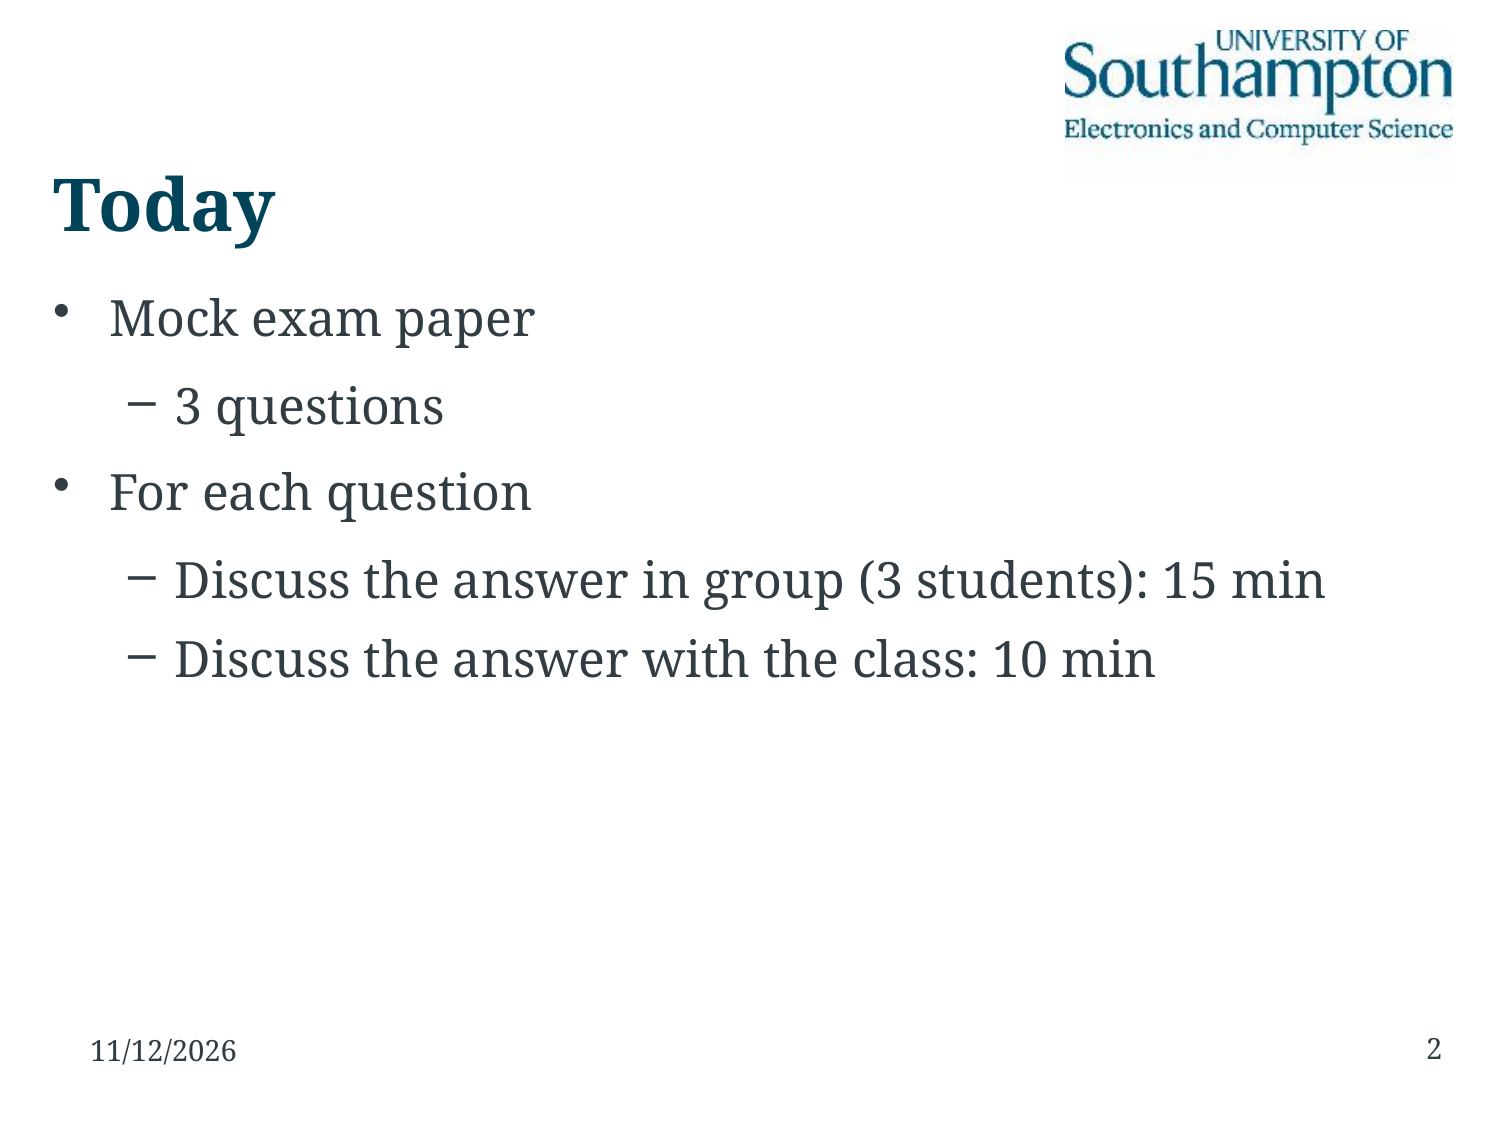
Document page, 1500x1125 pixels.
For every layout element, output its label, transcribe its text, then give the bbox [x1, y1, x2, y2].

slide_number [74, 1024, 426, 1103]
slide_number 2 [1092, 1022, 1443, 1102]
list Mock exam paper 3 questions For each question Discuss the answer in group (3 students): 15 min Discuss the answer with the class: 10 min [53, 278, 1447, 1022]
picture [1065, 30, 1453, 185]
title Today [53, 148, 1447, 256]
